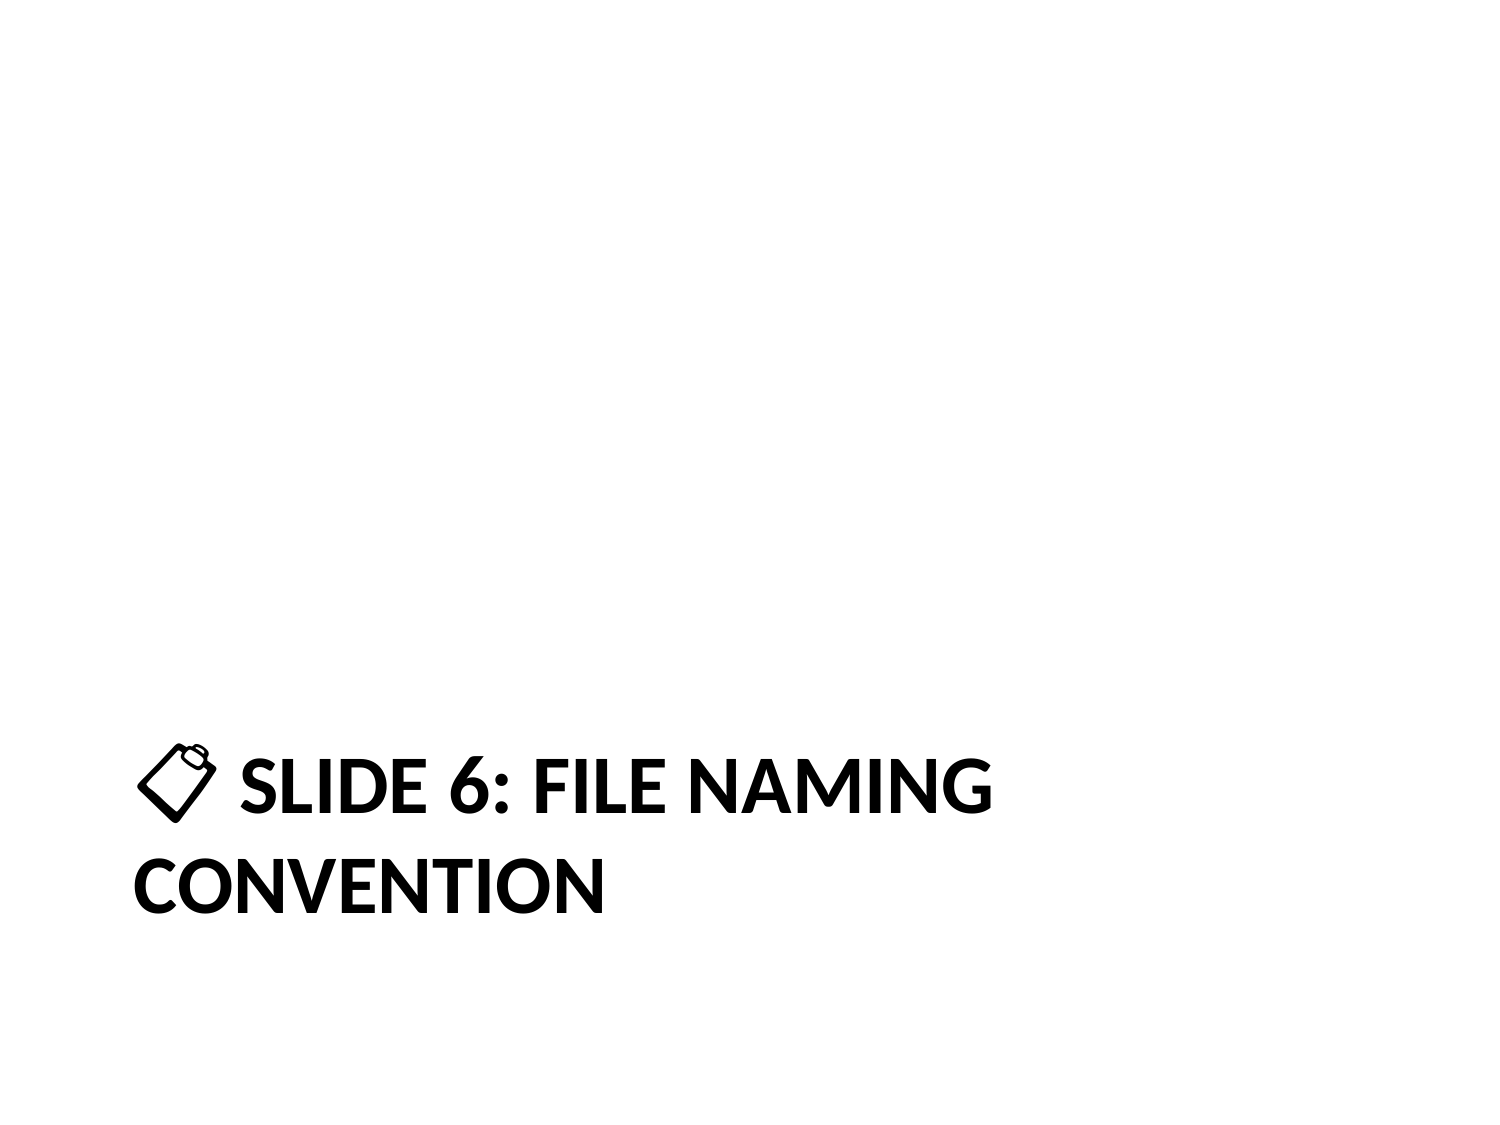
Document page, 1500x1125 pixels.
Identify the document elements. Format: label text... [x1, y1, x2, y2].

title 📋 Slide 6: File Naming Convention [118, 722, 1394, 947]
